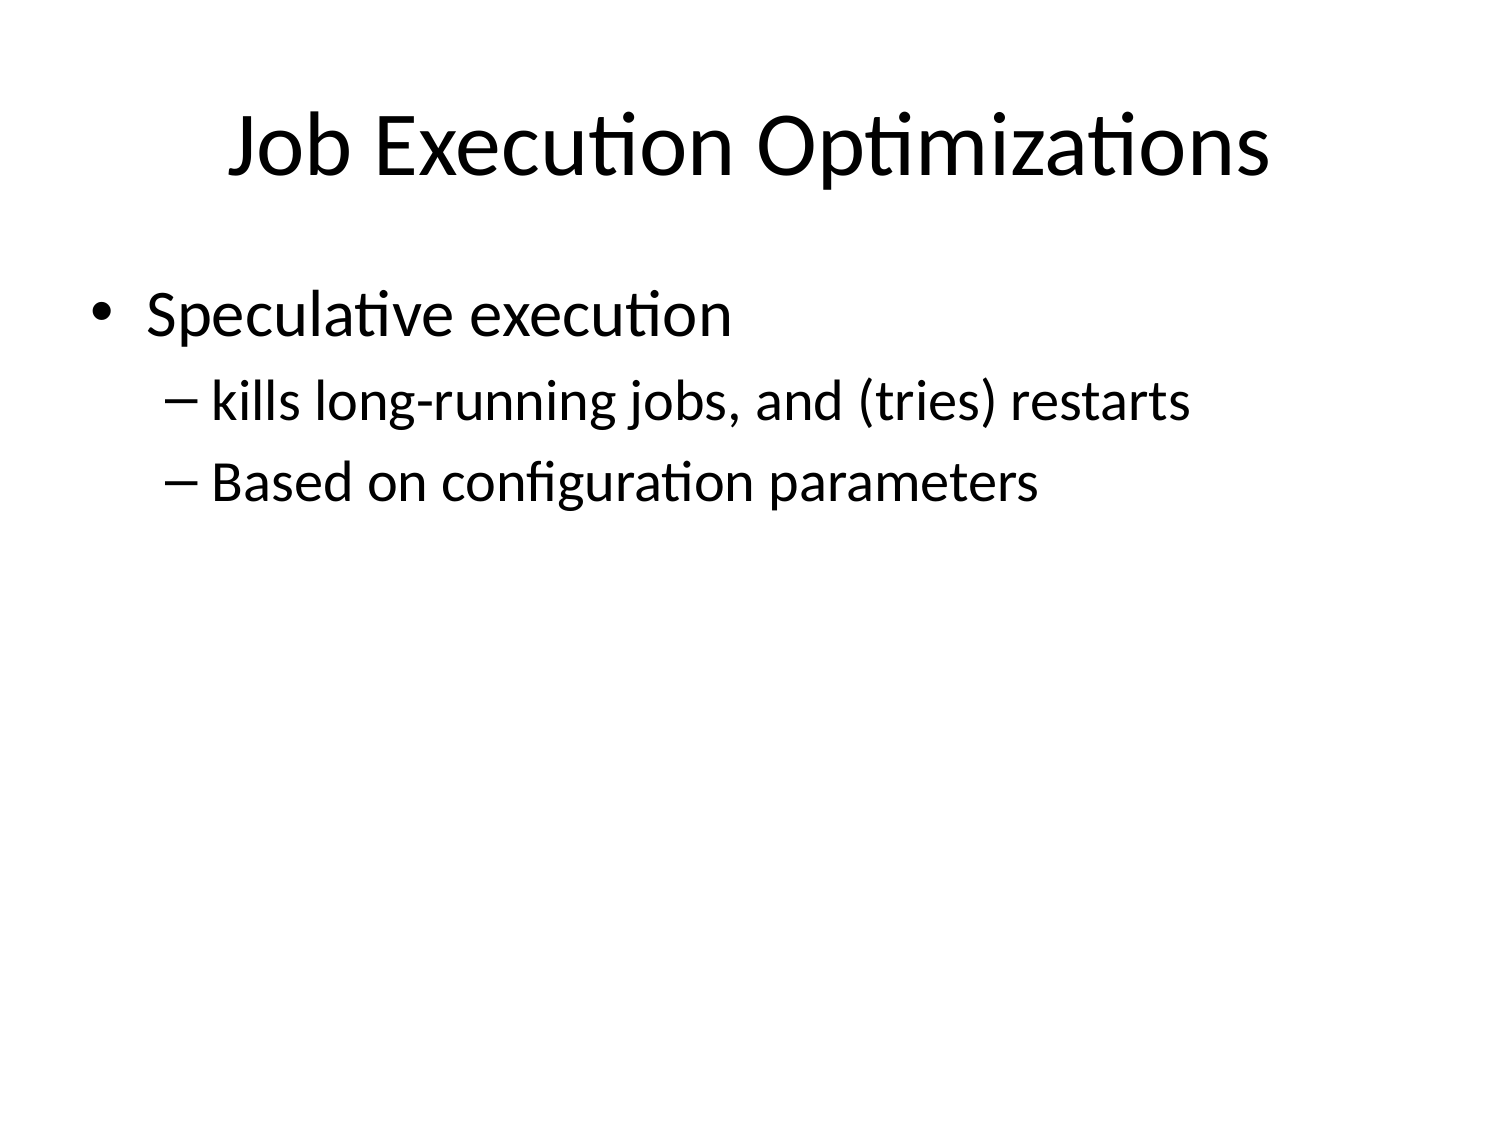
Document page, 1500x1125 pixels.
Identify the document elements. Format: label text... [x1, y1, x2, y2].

title Job Execution Optimizations [75, 45, 1425, 233]
list Speculative execution kills long-running jobs, and (tries) restarts Based on configuration parameters [75, 262, 1425, 1005]
